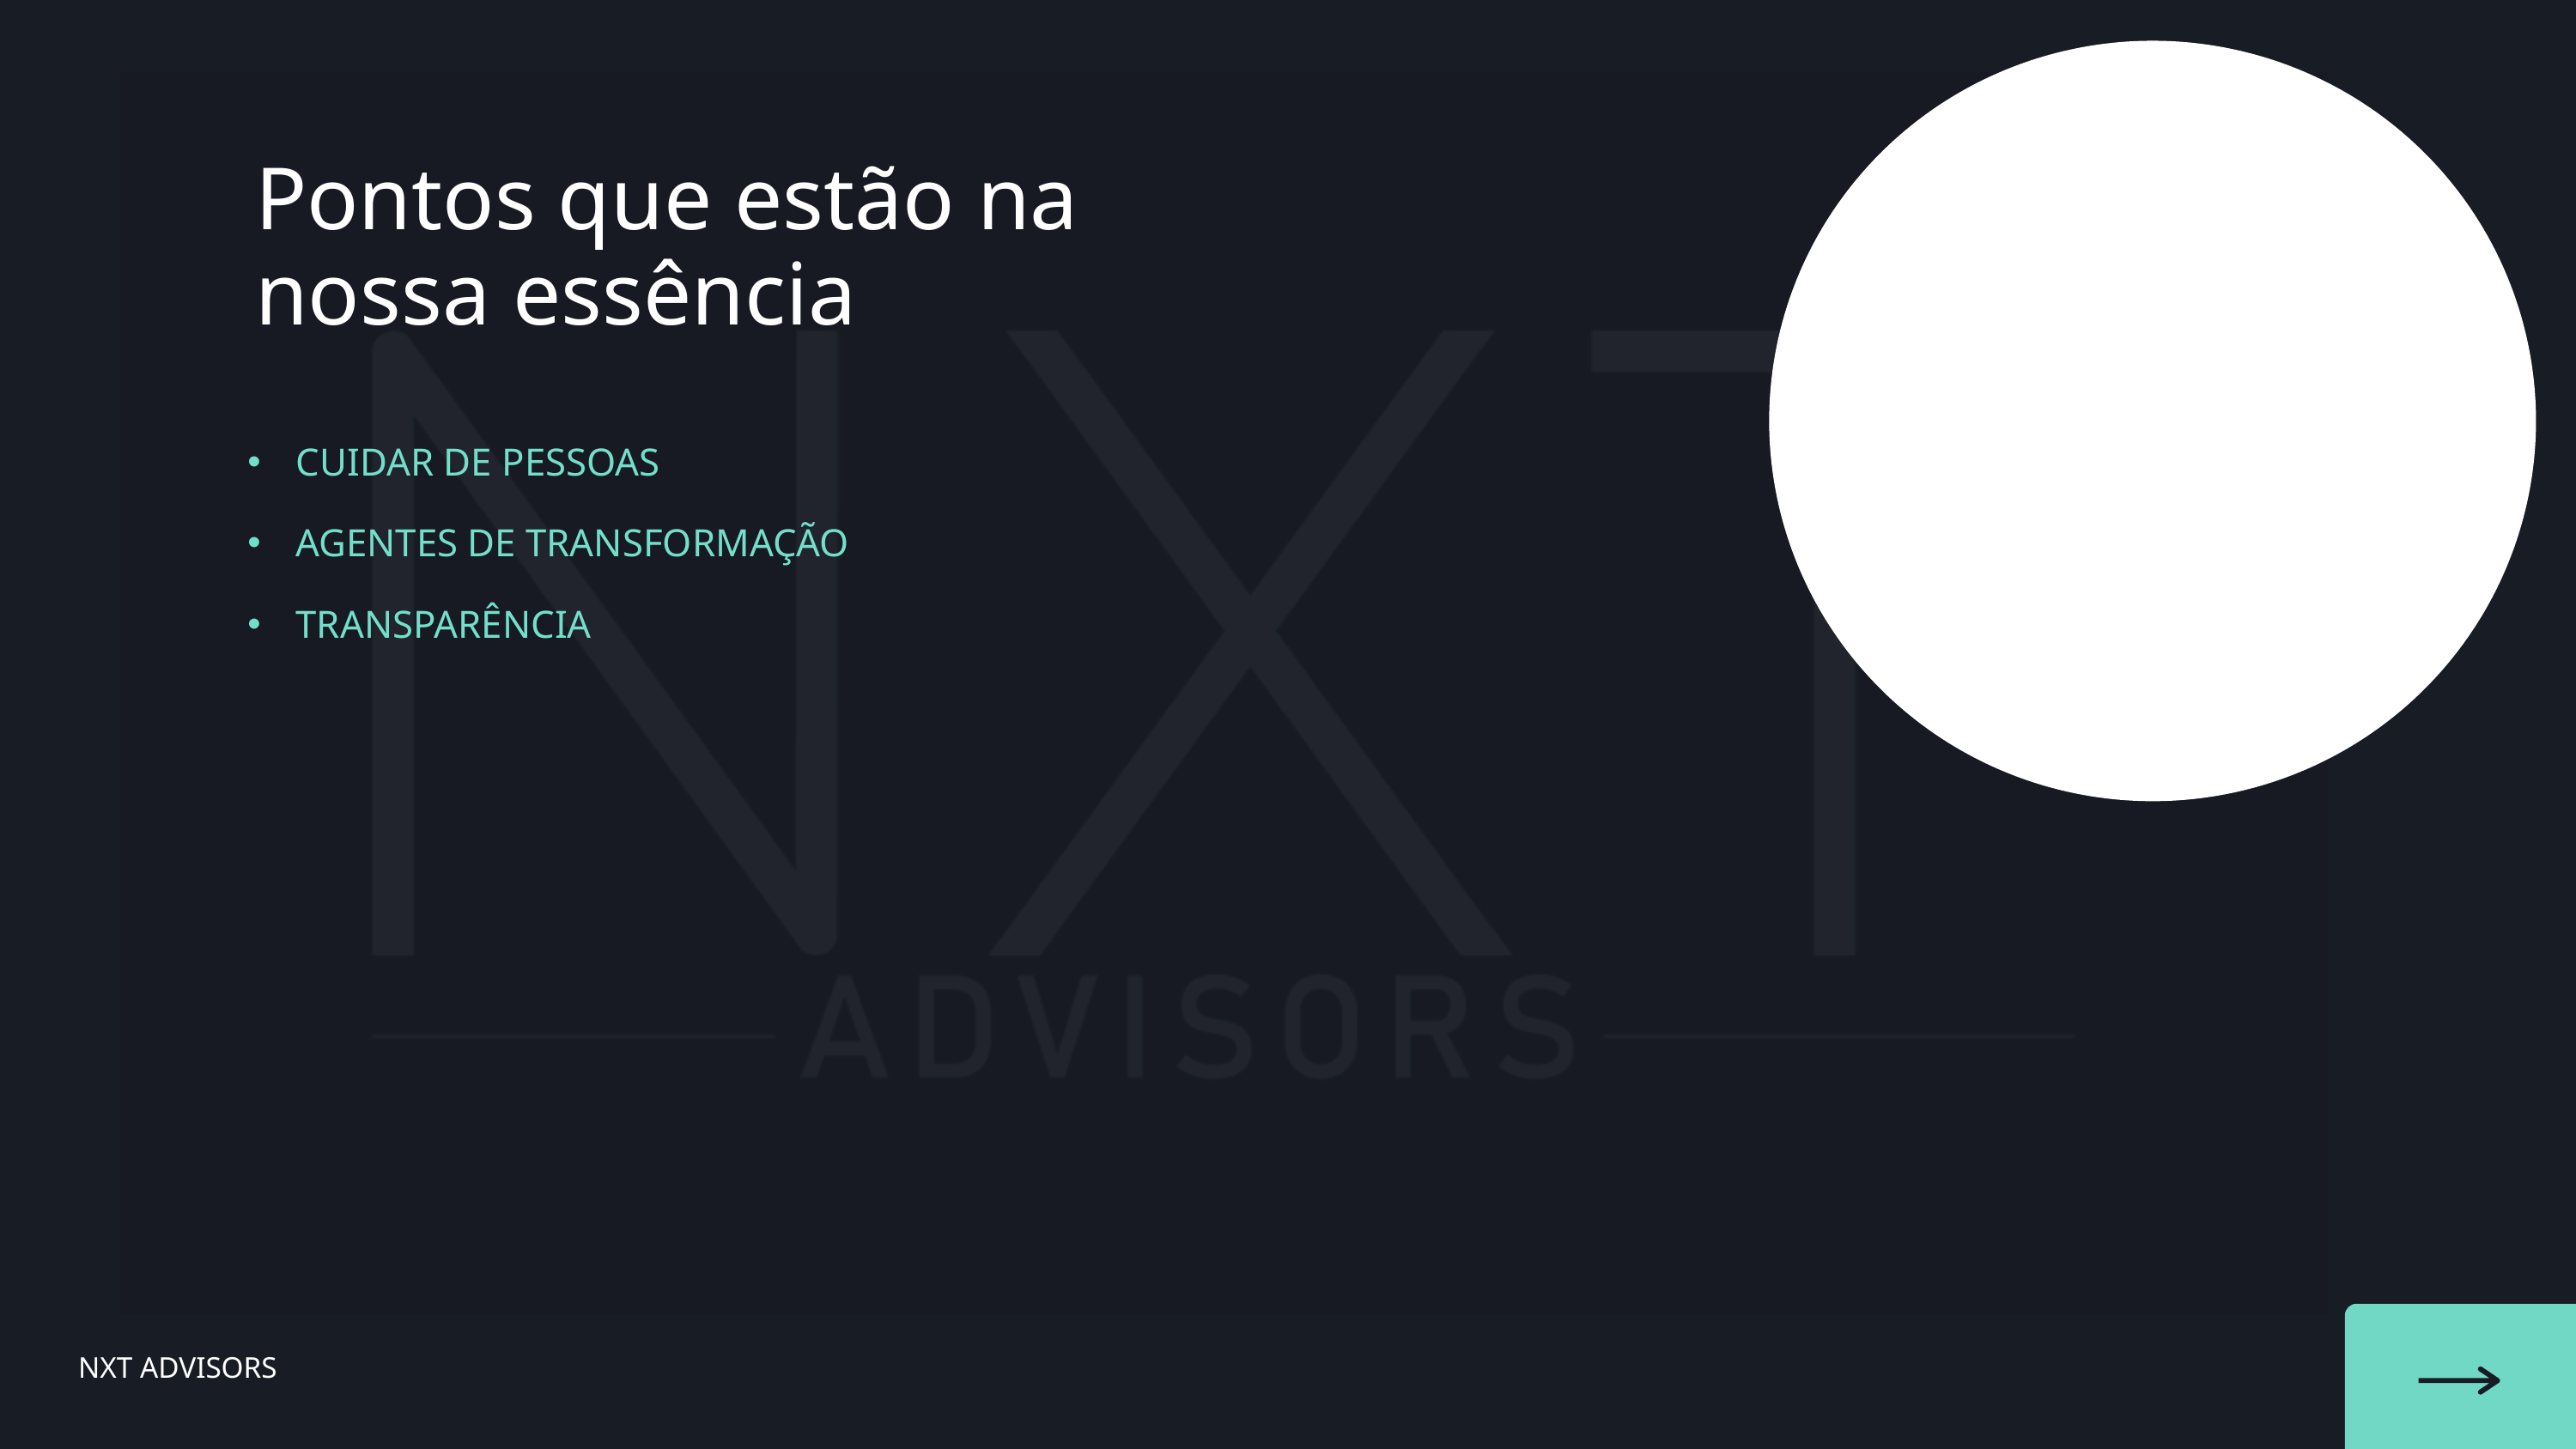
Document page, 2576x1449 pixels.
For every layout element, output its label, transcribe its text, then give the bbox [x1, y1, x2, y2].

text_box [2003, 40, 2301, 70]
picture [119, 72, 2329, 1315]
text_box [247, 151, 1236, 652]
text_box NXT ADVISORS [78, 1343, 864, 1385]
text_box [2418, 1366, 2500, 1395]
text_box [2344, 1303, 2576, 1449]
text_box [2332, 85, 2537, 757]
